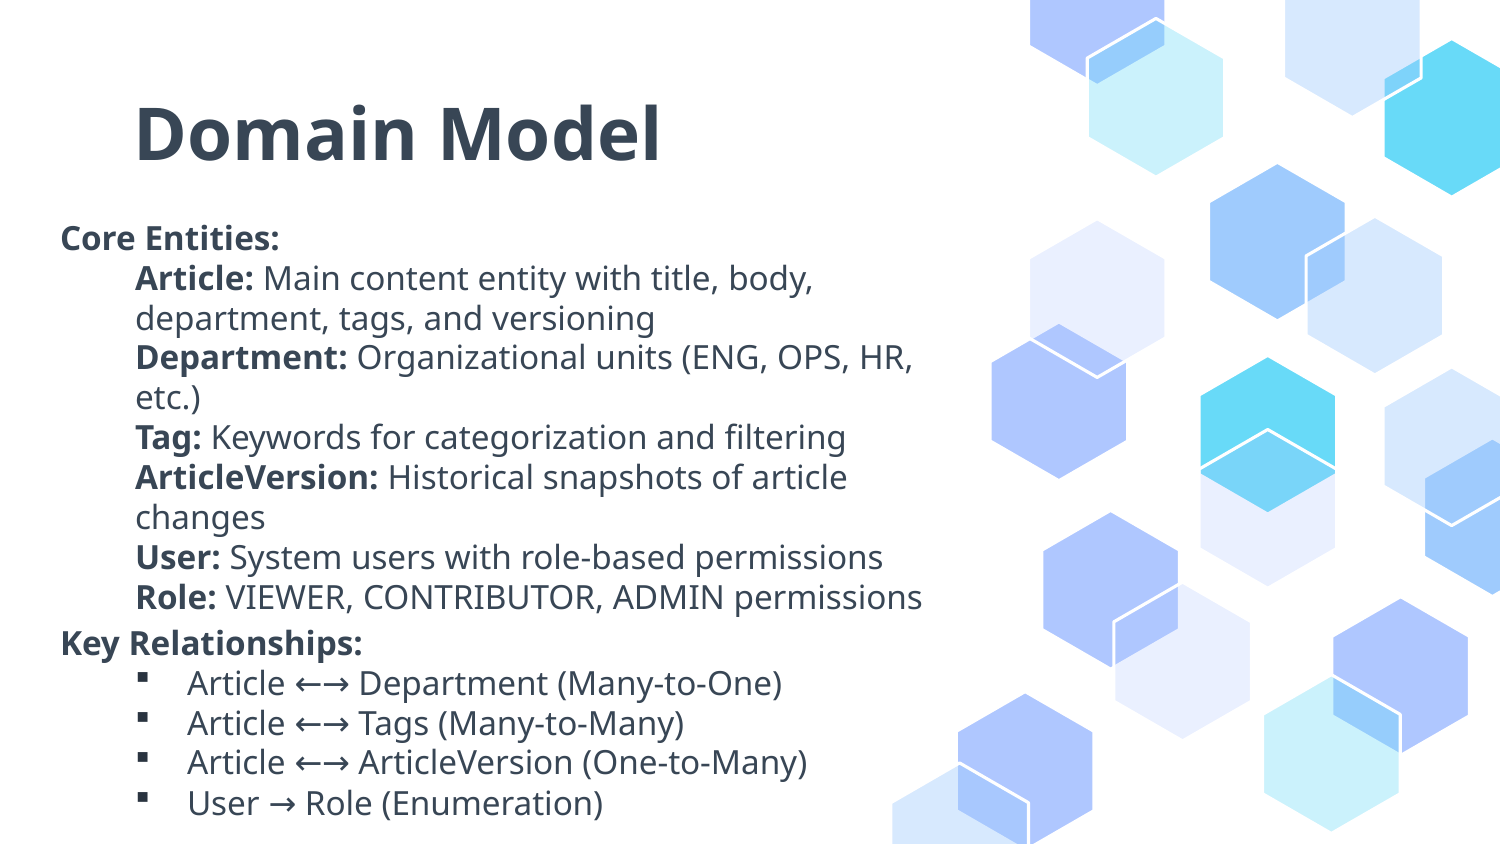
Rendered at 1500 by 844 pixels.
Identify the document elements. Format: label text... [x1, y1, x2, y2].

subtitle Core Entities: Article: Main content entity with title, body, department, tags, and versioning Department: Organizational units (ENG, OPS, HR, etc.) Tag: Keywords for categorization and filtering ArticleVersion: Historical snapshots of article changes User: System users with role-based permissions Role: VIEWER, CONTRIBUTOR, ADMIN permissions Key Relationships: Article ←→ Department (Many-to-One) Article ←→ Tags (Many-to-Many) Article ←→ ArticleVersion (One-to-Many) User → Role (Enumeration) [22, 195, 885, 834]
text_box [890, 0, 1500, 844]
title Domain Model [118, 72, 885, 167]
